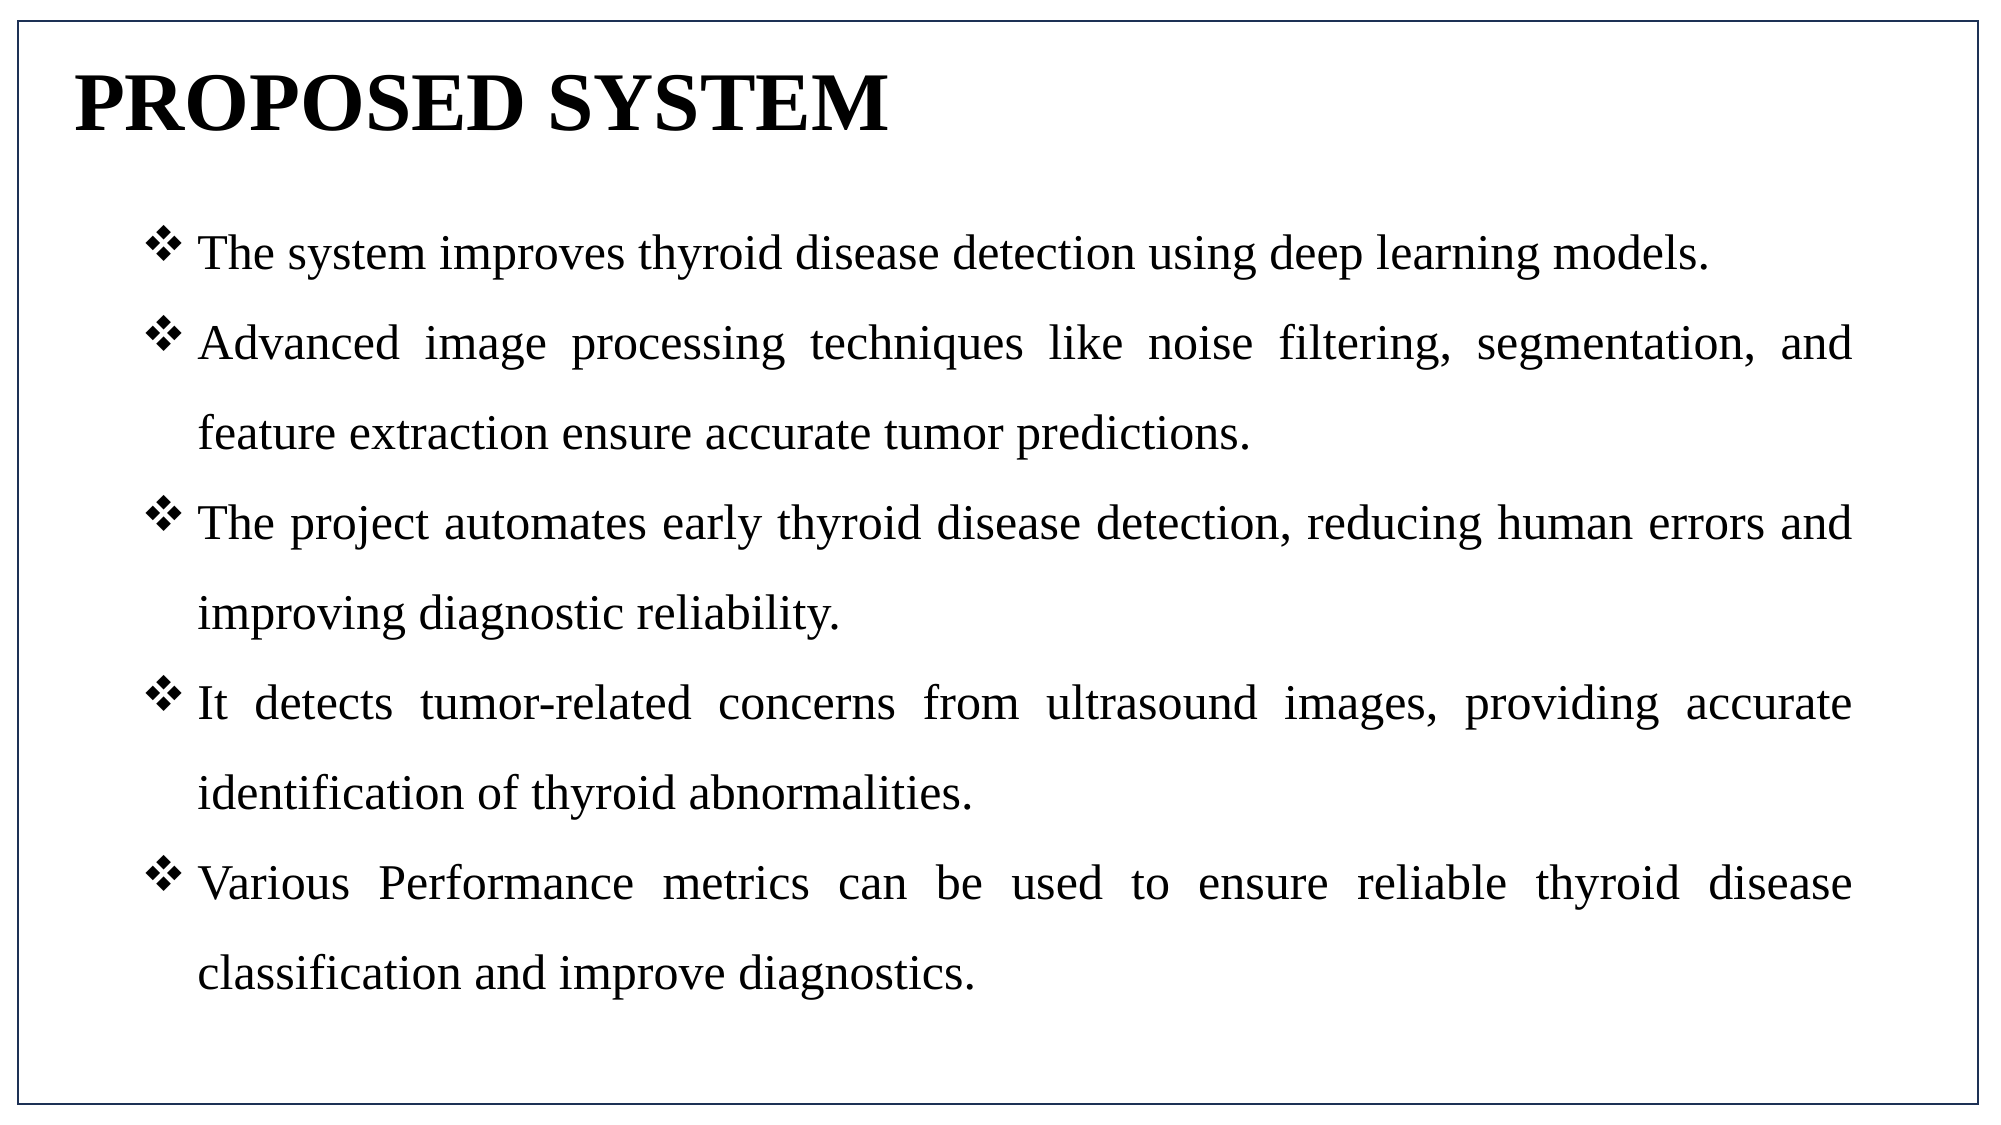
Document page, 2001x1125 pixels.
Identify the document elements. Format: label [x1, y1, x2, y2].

text_box [17, 20, 1979, 1105]
